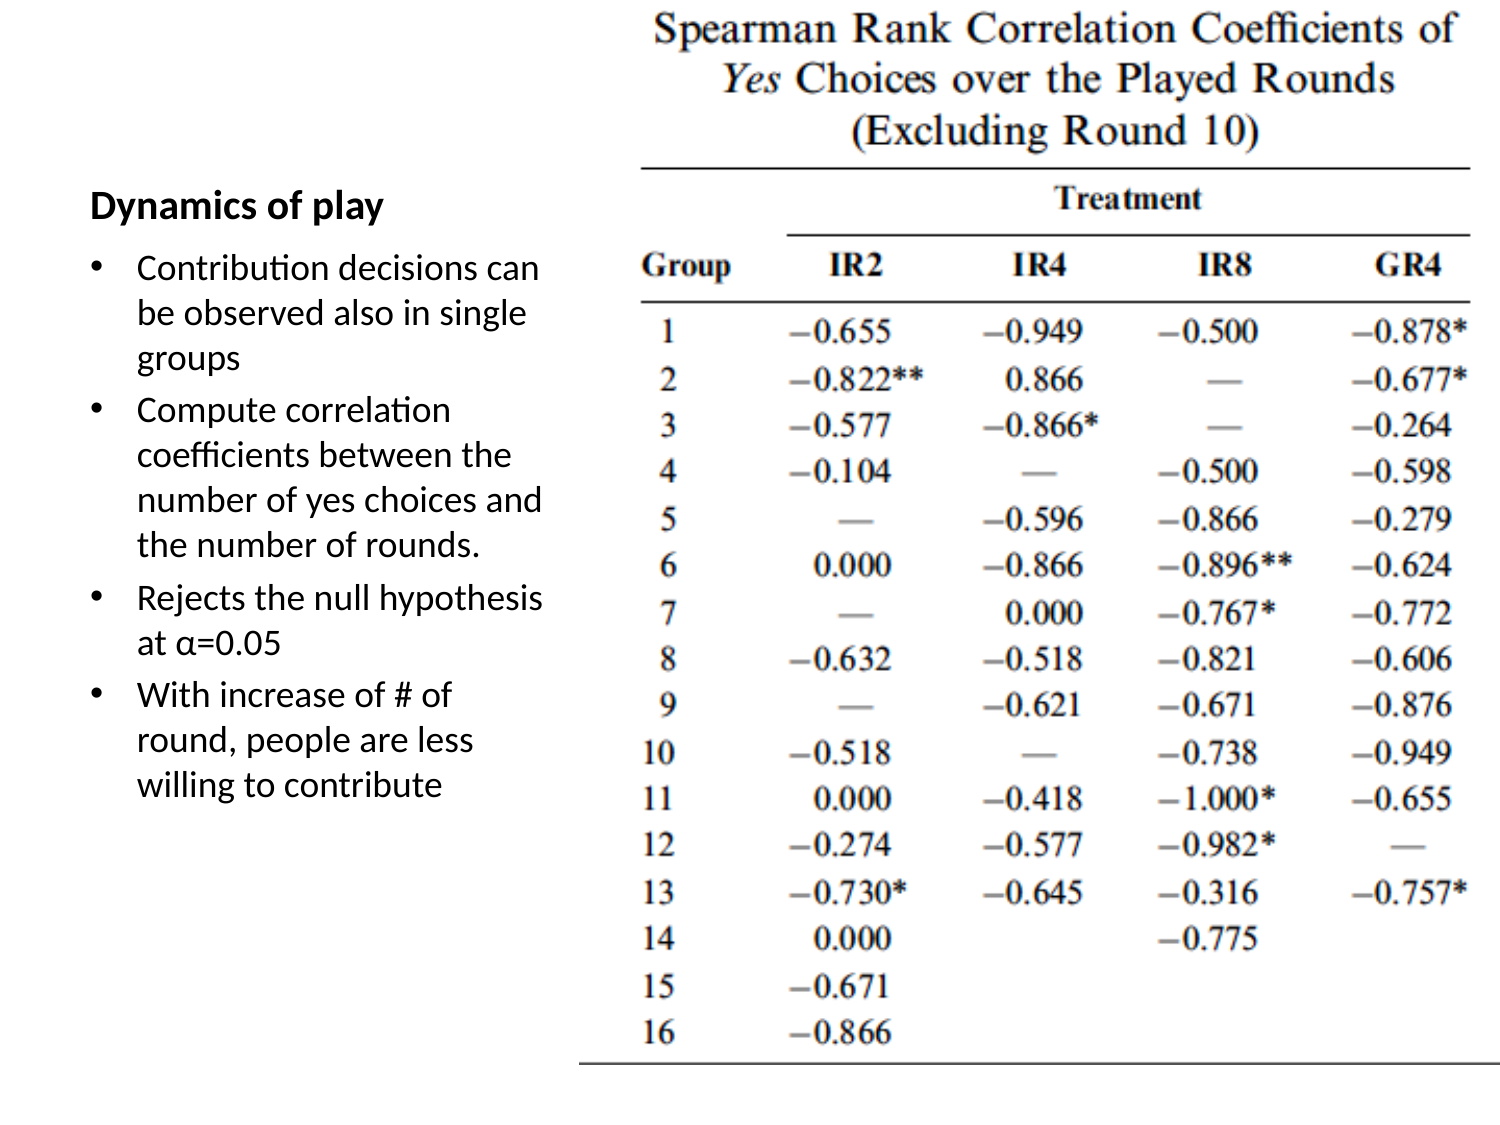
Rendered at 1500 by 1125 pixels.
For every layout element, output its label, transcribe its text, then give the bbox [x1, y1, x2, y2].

title Dynamics of play [75, 44, 569, 235]
picture [578, 0, 1500, 1065]
list Contribution decisions can be observed also in single groups Compute correlation coefficients between the number of yes choices and the number of rounds. Rejects the null hypothesis at α=0.05 With increase of # of round, people are less willing to contribute [75, 235, 569, 1005]
